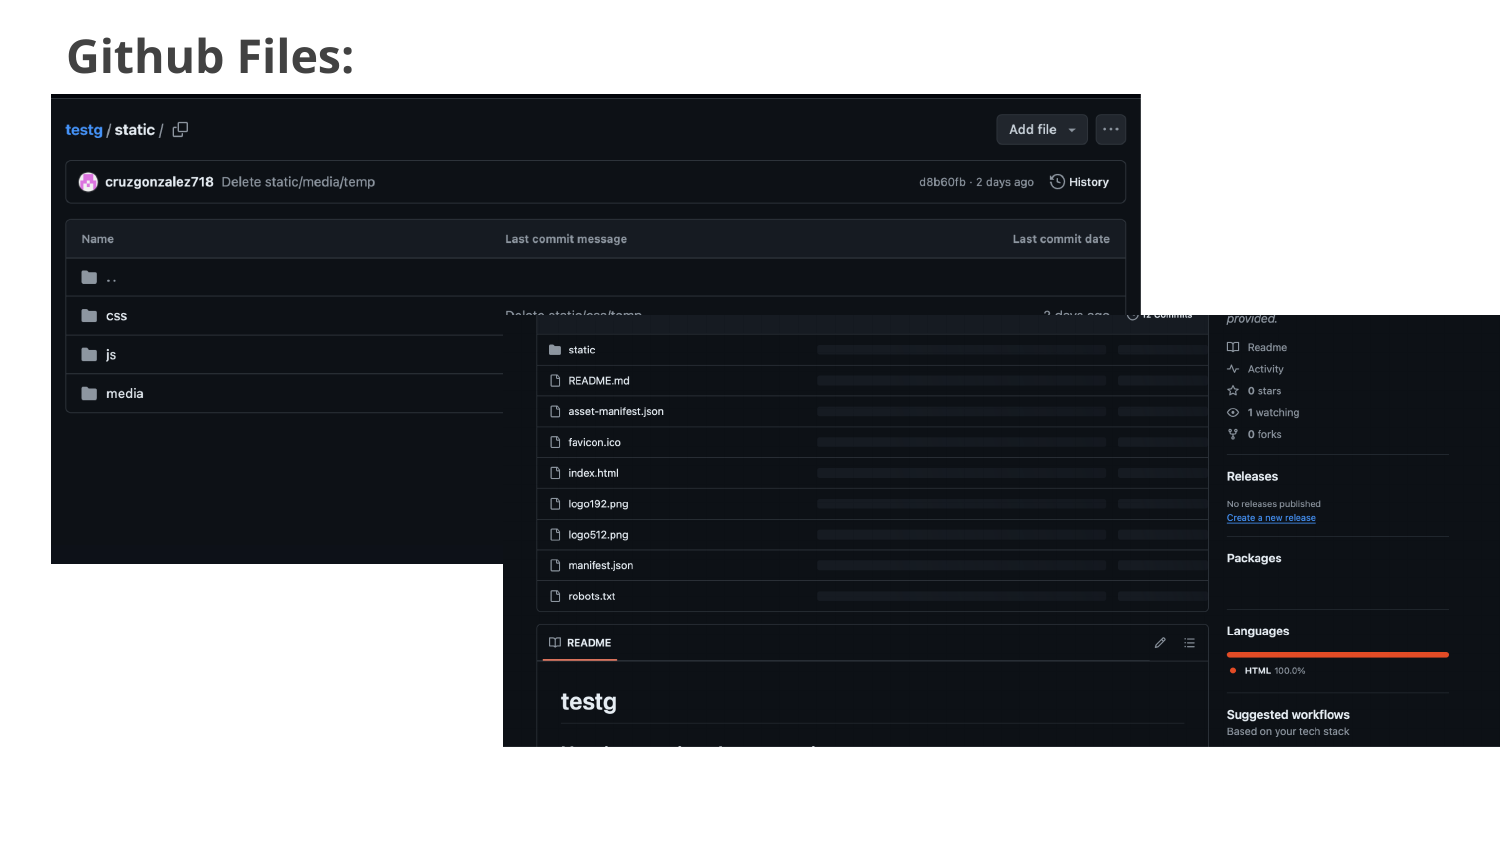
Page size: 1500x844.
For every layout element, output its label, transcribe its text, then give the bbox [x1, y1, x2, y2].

picture [50, 94, 1500, 747]
title Github Files: [51, 8, 1449, 103]
